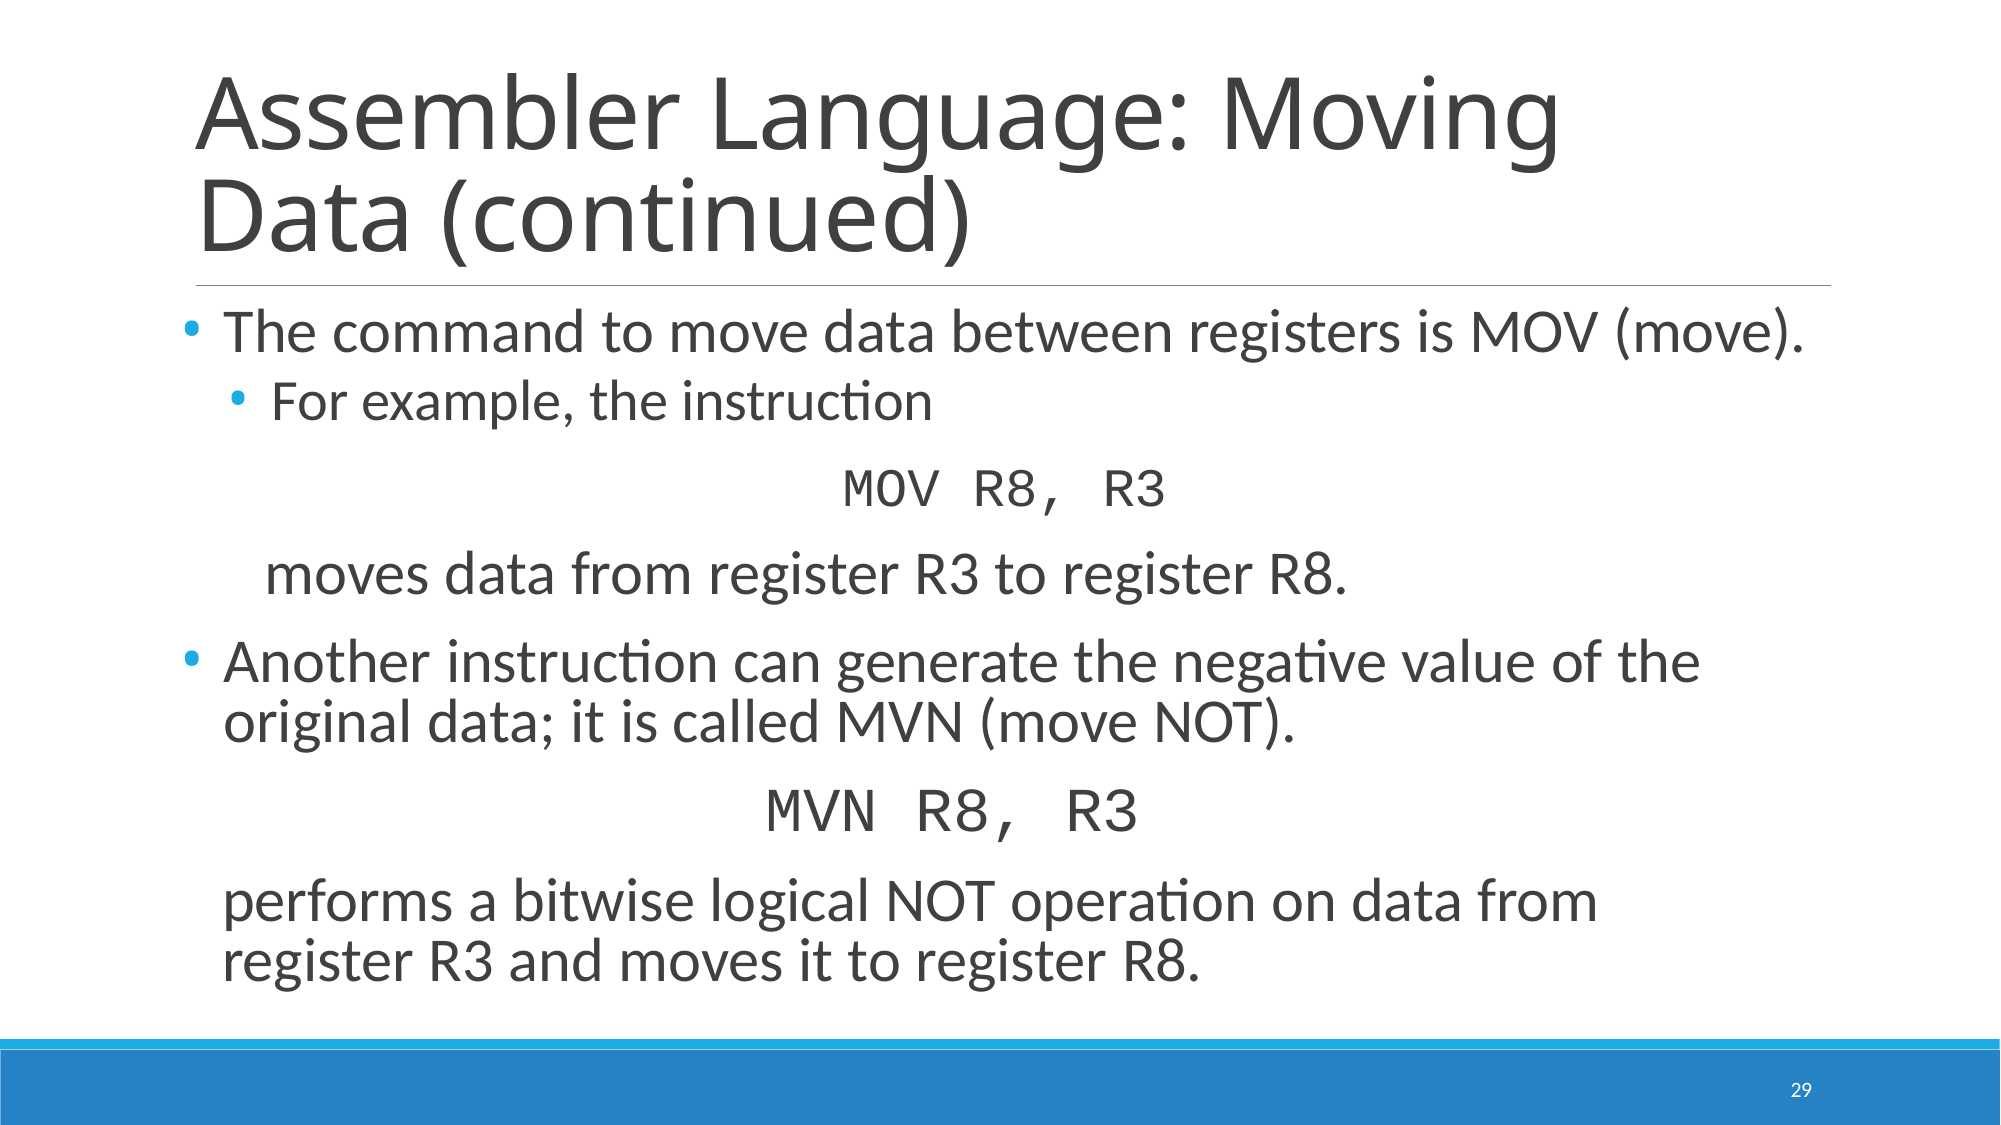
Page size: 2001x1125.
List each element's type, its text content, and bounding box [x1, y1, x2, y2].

title Assembler Language: Moving Data (continued) [192, 47, 1768, 272]
text_box The command to move data between registers is MOV (move). For example, the instruction MOV R8, R3 moves data from register R3 to register R8. Another instruction can generate the negative value of the original data; it is called MVN (move NOT). MVN R8, R3 performs a bitwise logical NOT operation on data from register R3 and moves it to register R8. [177, 290, 1811, 994]
slide_number 29 [1788, 1078, 1833, 1125]
